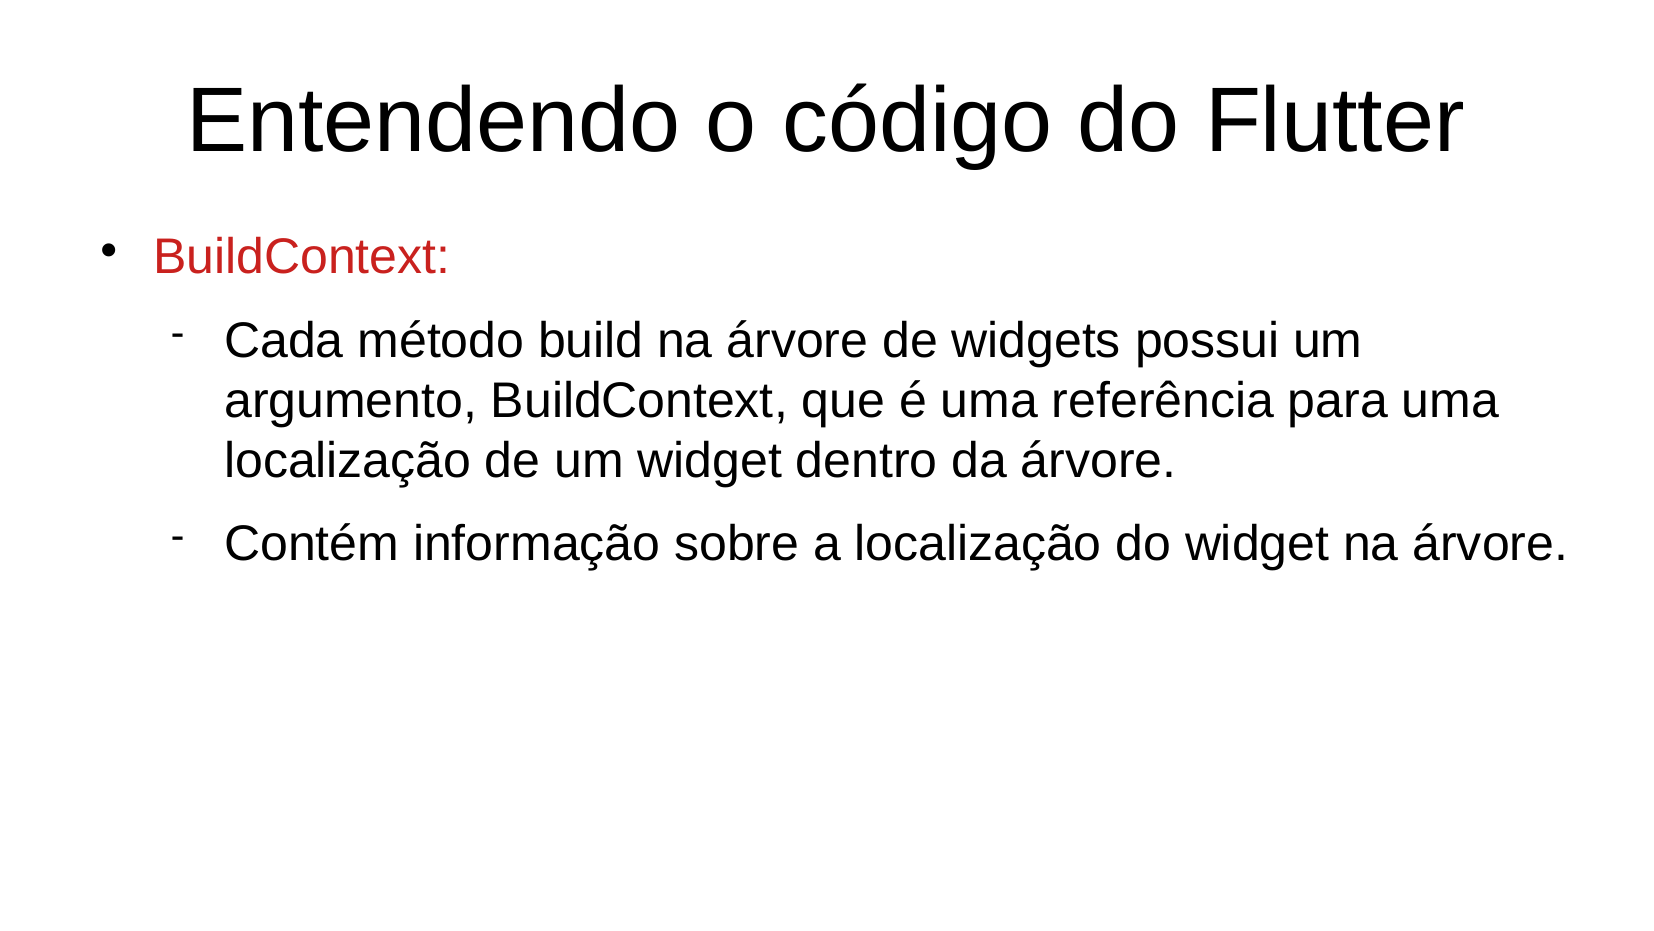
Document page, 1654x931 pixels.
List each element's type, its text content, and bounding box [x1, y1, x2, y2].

text_box Entendendo o código do Flutter [82, 37, 1571, 193]
text_box BuildContext: Cada método build na árvore de widgets possui um argumento, BuildContext, que é uma referência para uma localização de um widget dentro da árvore. Contém informação sobre a localização do widget na árvore. [82, 223, 1571, 763]
